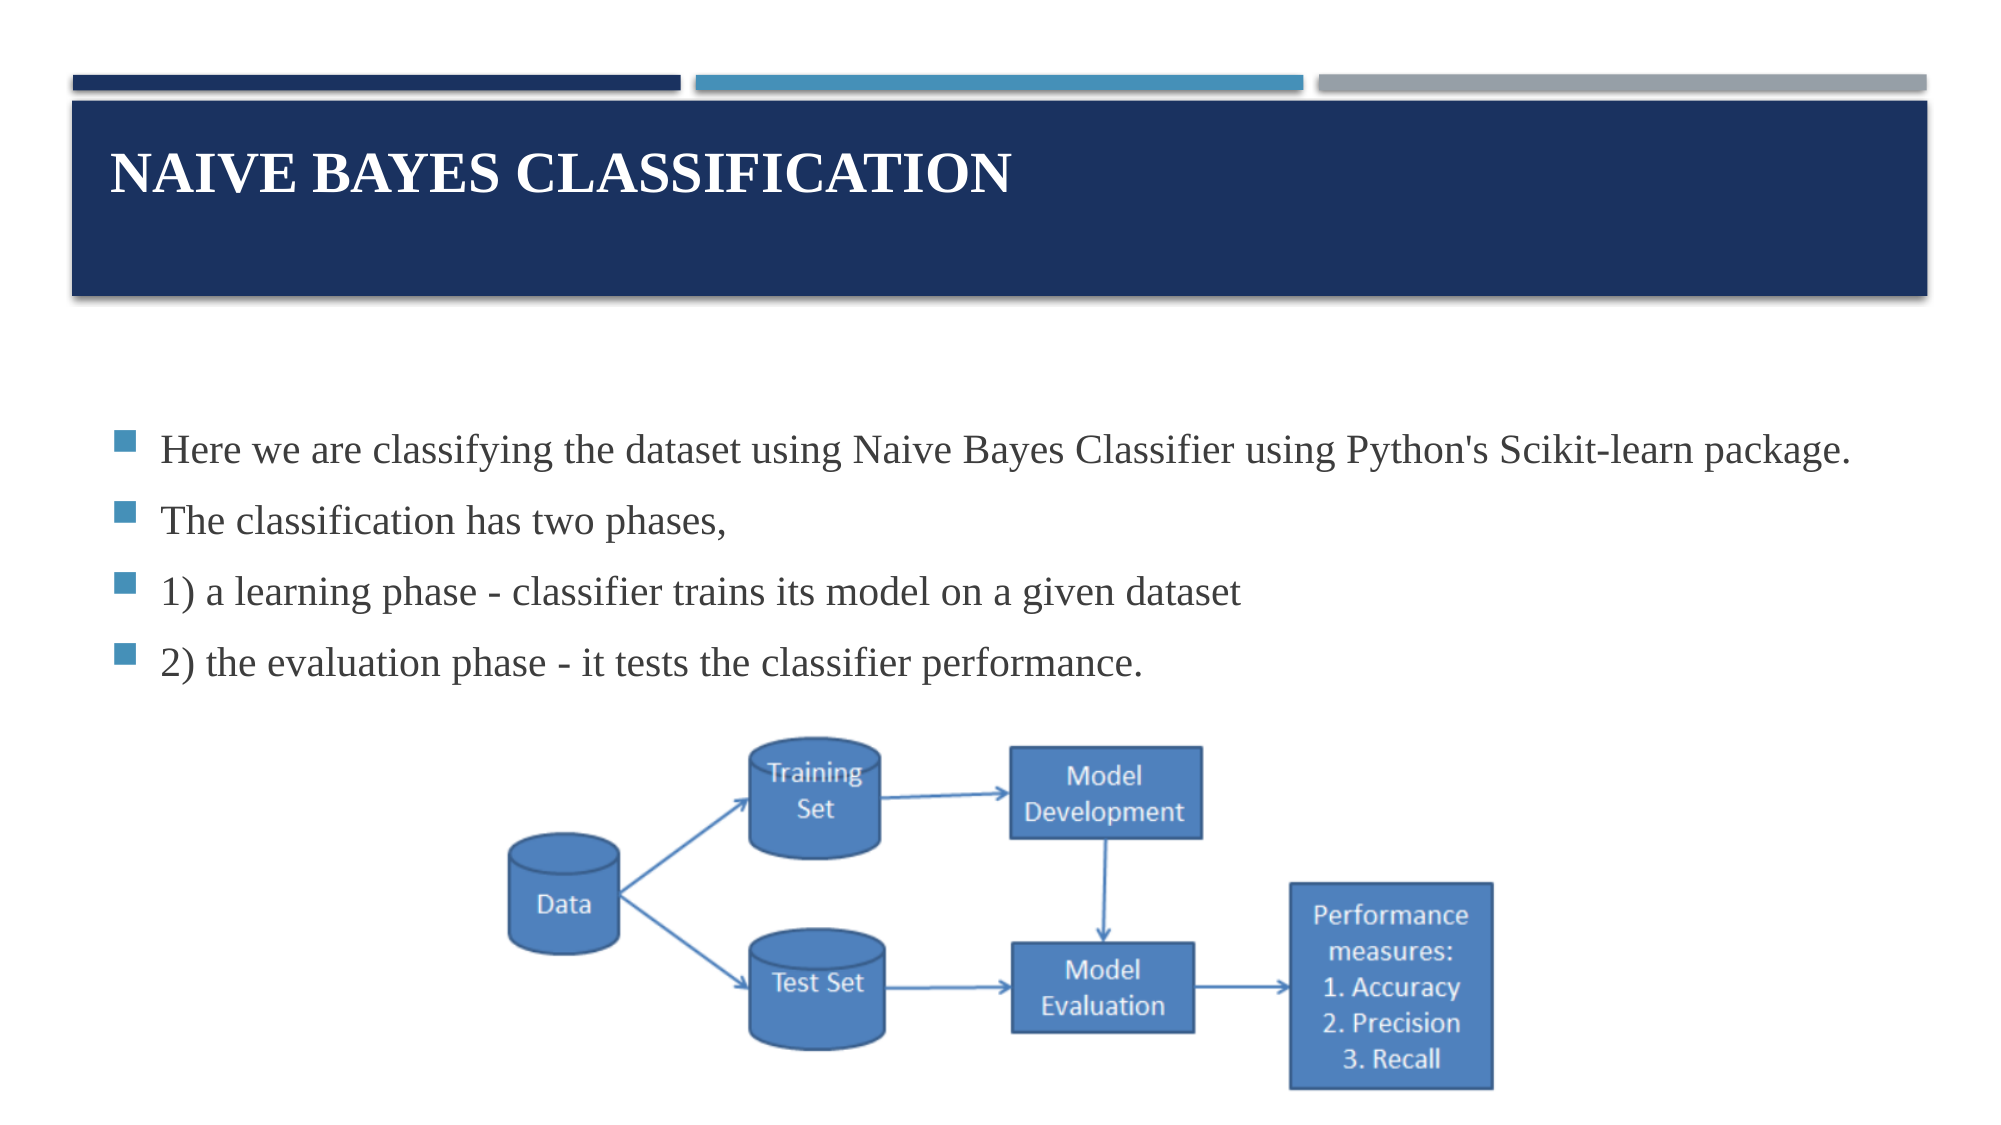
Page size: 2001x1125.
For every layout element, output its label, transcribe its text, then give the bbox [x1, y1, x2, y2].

list Here we are classifying the dataset using Naive Bayes Classifier using Python's Scikit-learn package. The classification has two phases, 1) a learning phase - classifier trains its model on a given dataset 2) the evaluation phase - it tests the classifier performance. [95, 357, 1905, 962]
title Naive Bayes Classification [95, 115, 1905, 282]
picture [429, 720, 1525, 1125]
